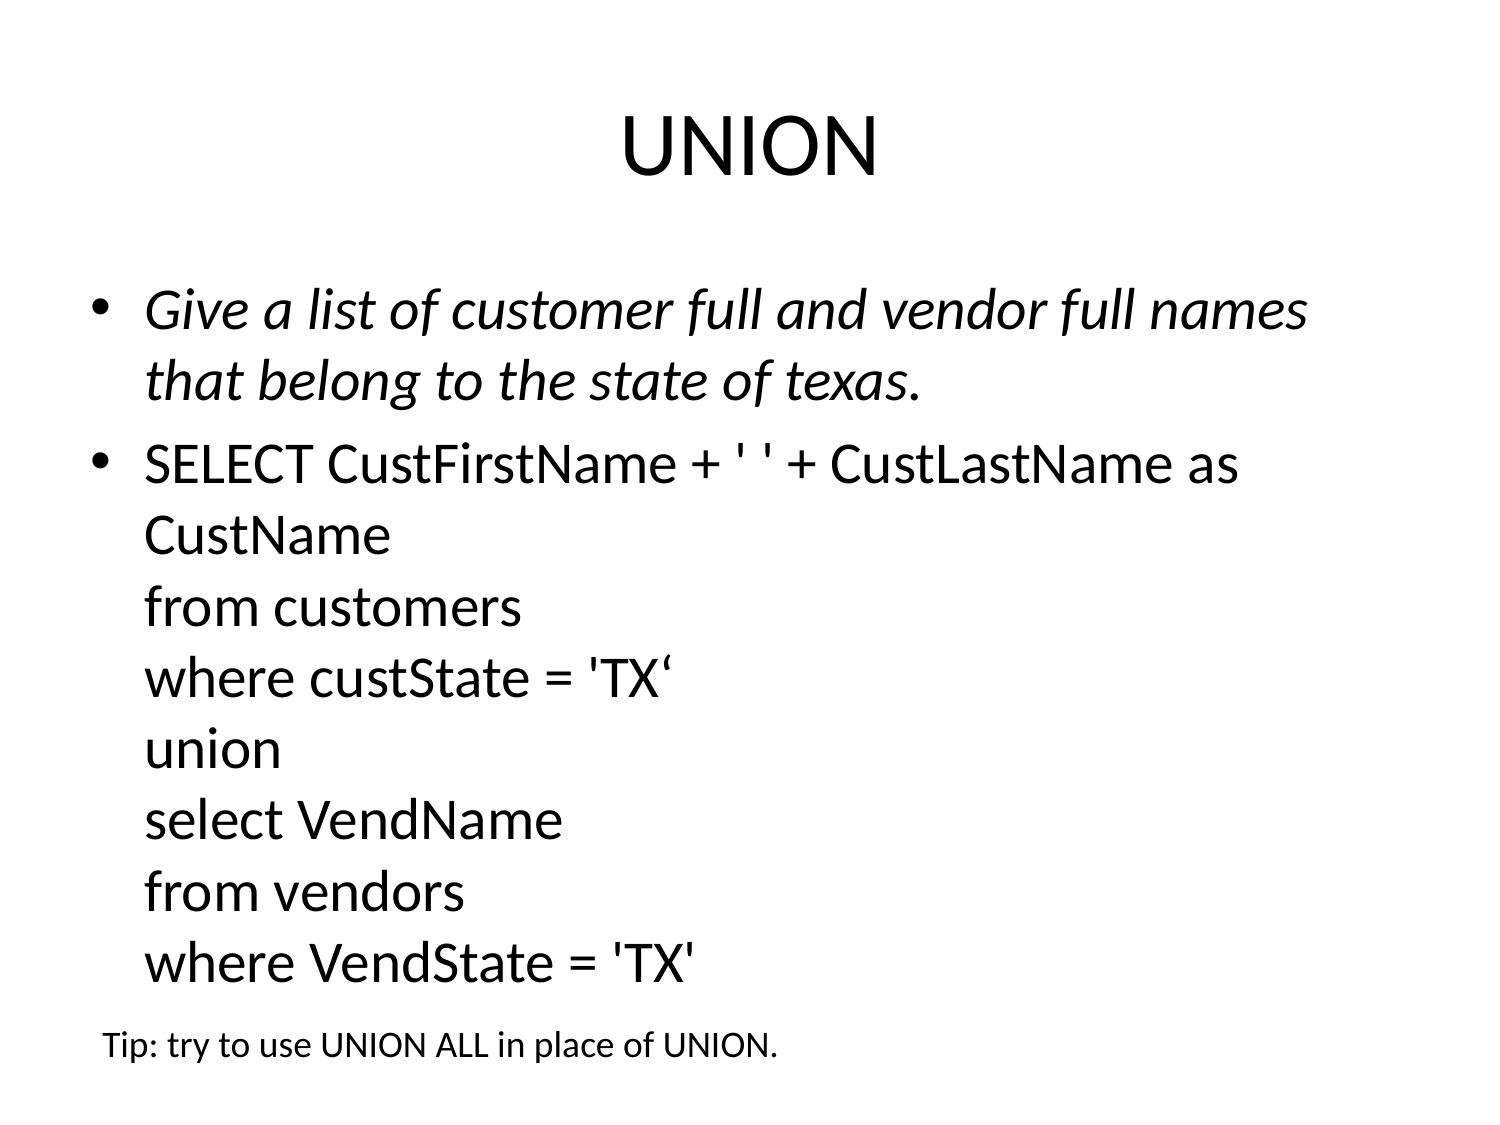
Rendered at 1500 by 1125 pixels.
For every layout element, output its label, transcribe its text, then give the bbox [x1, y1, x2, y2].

text_box Tip: try to use UNION ALL in place of UNION. [87, 1012, 1163, 1073]
title UNION [75, 45, 1425, 233]
list Give a list of customer full and vendor full names that belong to the state of texas. SELECT CustFirstName + ' ' + CustLastName as CustName from customers where custState = 'TX‘ union select VendName from vendors where VendState = 'TX' [75, 262, 1425, 1005]
